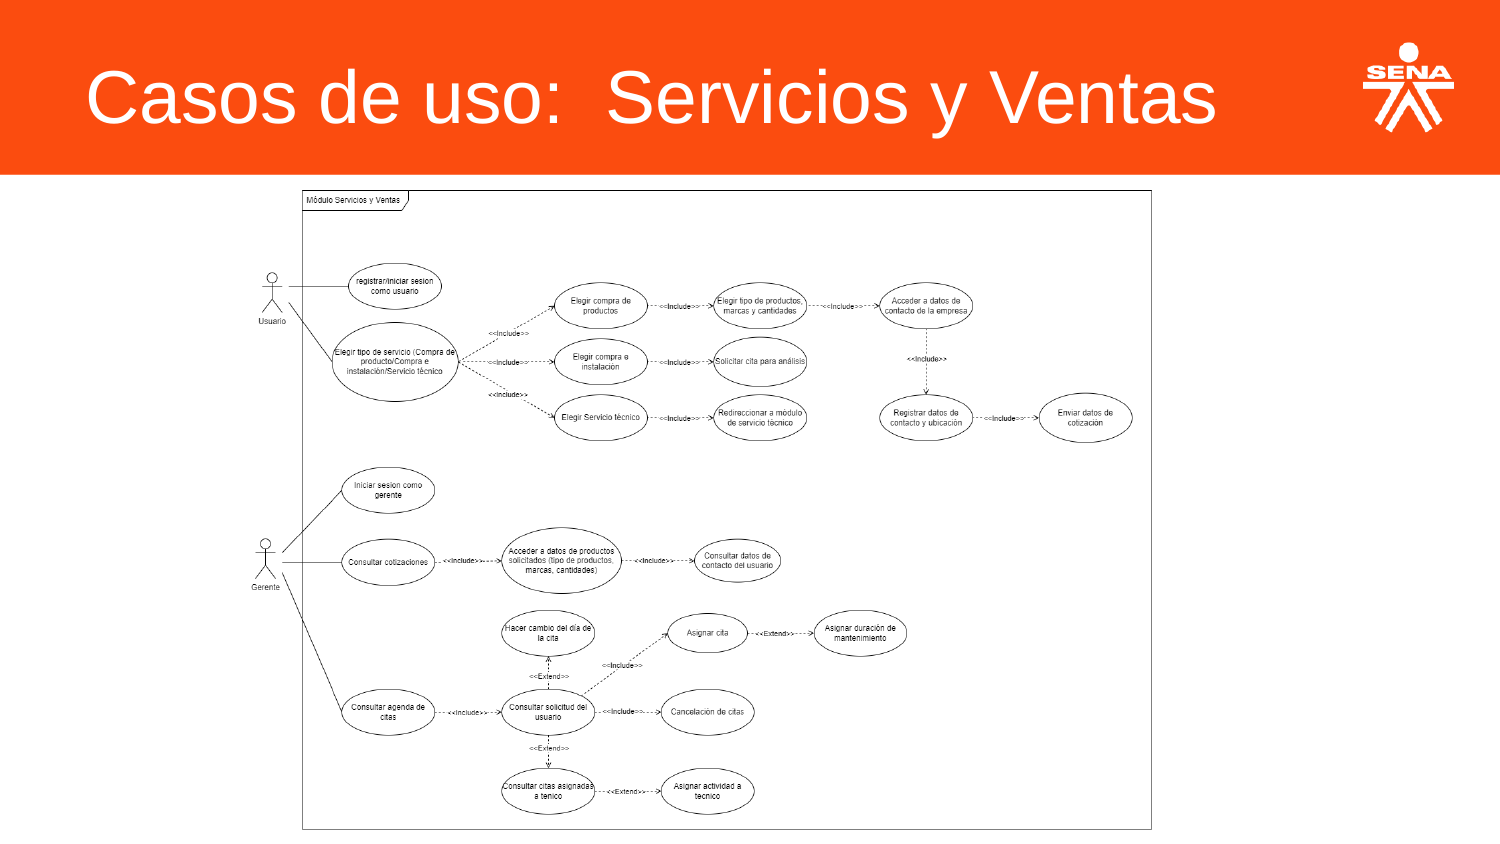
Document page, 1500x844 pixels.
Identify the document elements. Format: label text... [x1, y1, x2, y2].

picture [0, 0, 1500, 844]
text_box Casos de uso: Servicios y Ventas [70, 41, 1295, 147]
